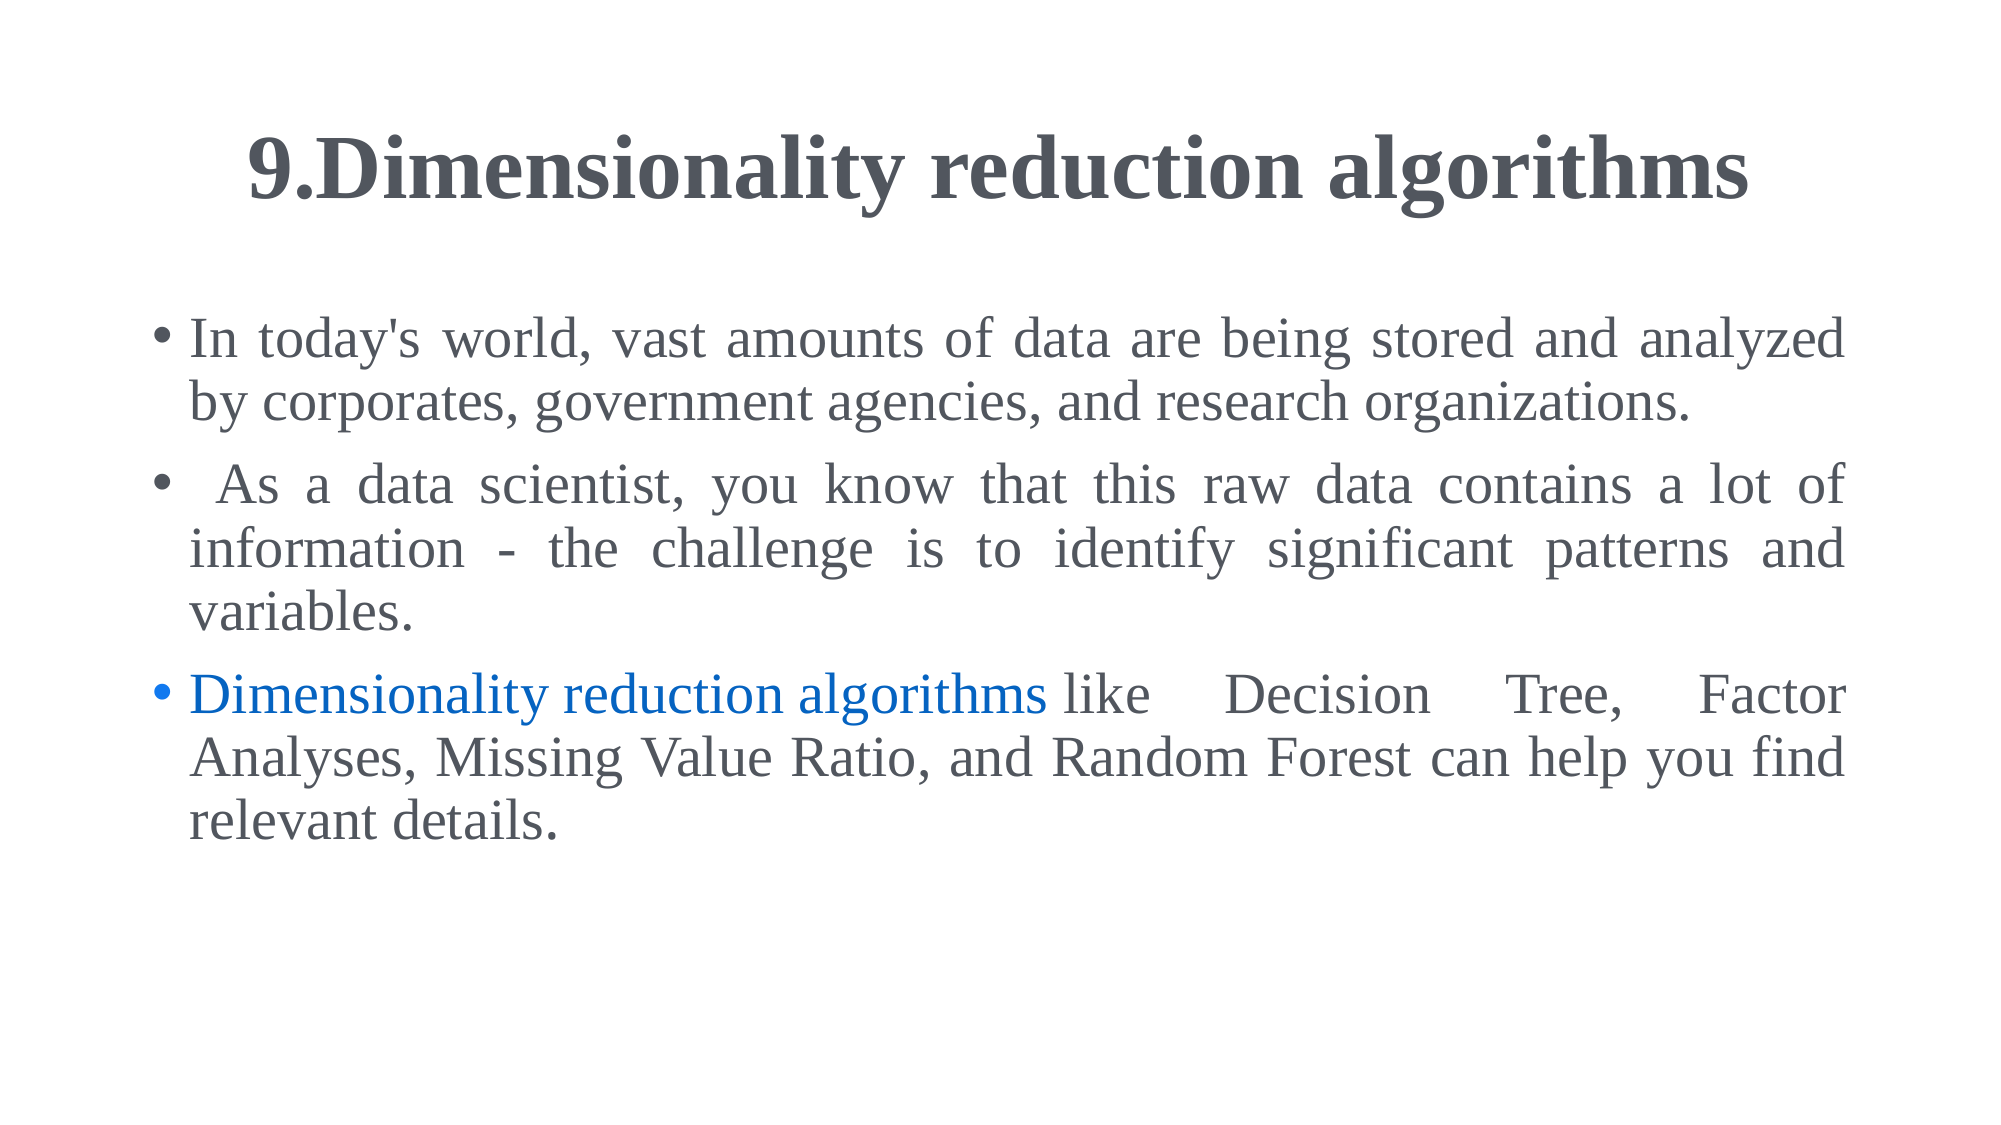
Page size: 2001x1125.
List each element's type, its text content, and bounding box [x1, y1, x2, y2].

title 9.Dimensionality reduction algorithms [137, 59, 1863, 278]
list In today's world, vast amounts of data are being stored and analyzed by corporates, government agencies, and research organizations. As a data scientist, you know that this raw data contains a lot of information - the challenge is to identify significant patterns and variables. Dimensionality reduction algorithms like Decision Tree, Factor Analyses, Missing Value Ratio, and Random Forest can help you find relevant details. [137, 299, 1863, 1014]
